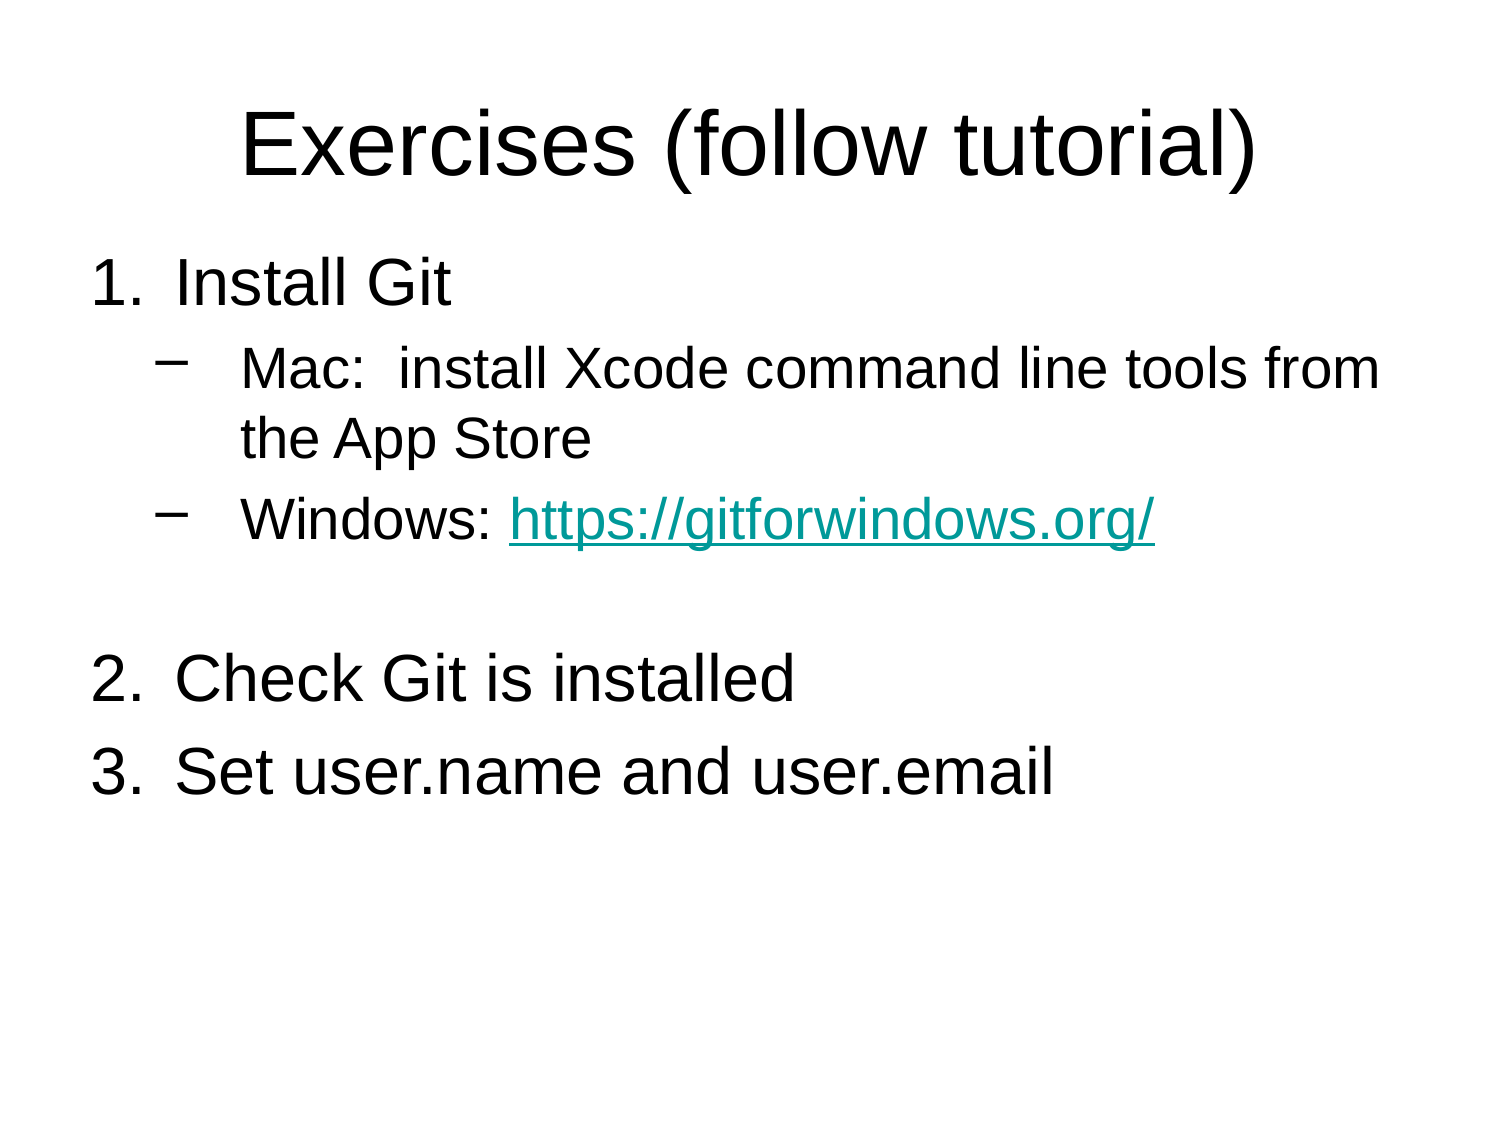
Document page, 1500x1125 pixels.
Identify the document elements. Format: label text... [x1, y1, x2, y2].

list Install Git Mac: install Xcode command line tools from the App Store Windows: https://gitforwindows.org/ Check Git is installed Set user.name and user.email [75, 230, 1425, 974]
title Exercises (follow tutorial) [75, 45, 1425, 230]
